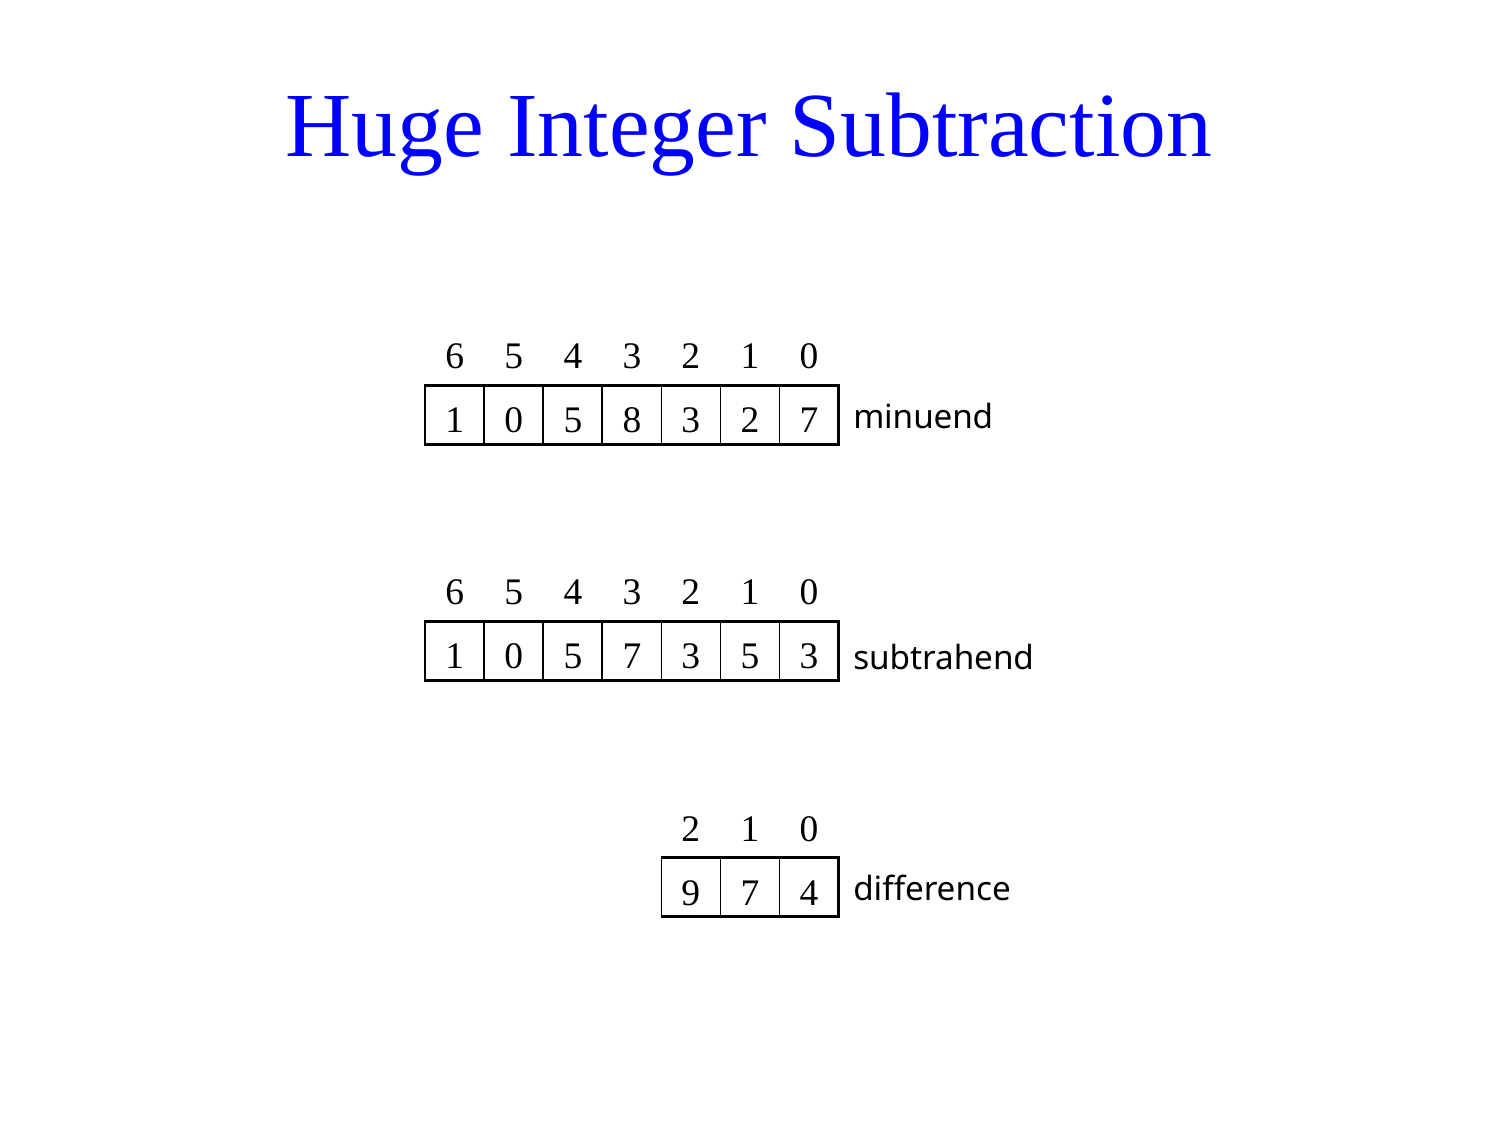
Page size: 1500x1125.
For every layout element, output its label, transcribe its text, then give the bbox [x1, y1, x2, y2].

table_cell 7 [721, 859, 779, 915]
table_header 4 [543, 563, 602, 620]
table_header 5 [484, 326, 543, 384]
table_header 1 [720, 799, 780, 856]
table_header 0 [780, 563, 839, 620]
table_header 0 [780, 326, 839, 384]
table_header 6 [425, 326, 484, 384]
table_cell 5 [544, 623, 601, 679]
table_header 5 [484, 563, 543, 620]
table_cell 4 [780, 859, 837, 915]
table_cell 1 [426, 623, 483, 679]
text_box minuend [838, 385, 1016, 445]
table_header 2 [661, 799, 720, 856]
table_cell 5 [721, 623, 779, 679]
table_header 6 [425, 563, 484, 620]
table_header 1 [720, 563, 780, 620]
title Huge Integer Subtraction [70, 30, 1430, 209]
table_cell 7 [603, 623, 661, 679]
table_cell 0 [485, 623, 542, 679]
text_box subtrahend [838, 621, 1075, 681]
text_box difference [838, 857, 1075, 917]
table_cell 3 [662, 623, 720, 679]
table_header 4 [543, 326, 602, 384]
table_cell 3 [662, 387, 720, 443]
table_cell 9 [662, 859, 720, 915]
table_header 0 [780, 799, 839, 856]
table_cell 0 [485, 387, 542, 443]
table_header 2 [661, 563, 720, 620]
table_cell 8 [603, 387, 661, 443]
table_cell 5 [544, 387, 601, 443]
table_header 3 [602, 326, 661, 384]
table_header 1 [720, 326, 780, 384]
table_cell 3 [780, 623, 837, 679]
table_cell 7 [780, 387, 837, 443]
table_header 2 [661, 326, 720, 384]
table_header 3 [602, 563, 661, 620]
table_cell 2 [721, 387, 779, 443]
table_cell 1 [426, 387, 483, 443]
